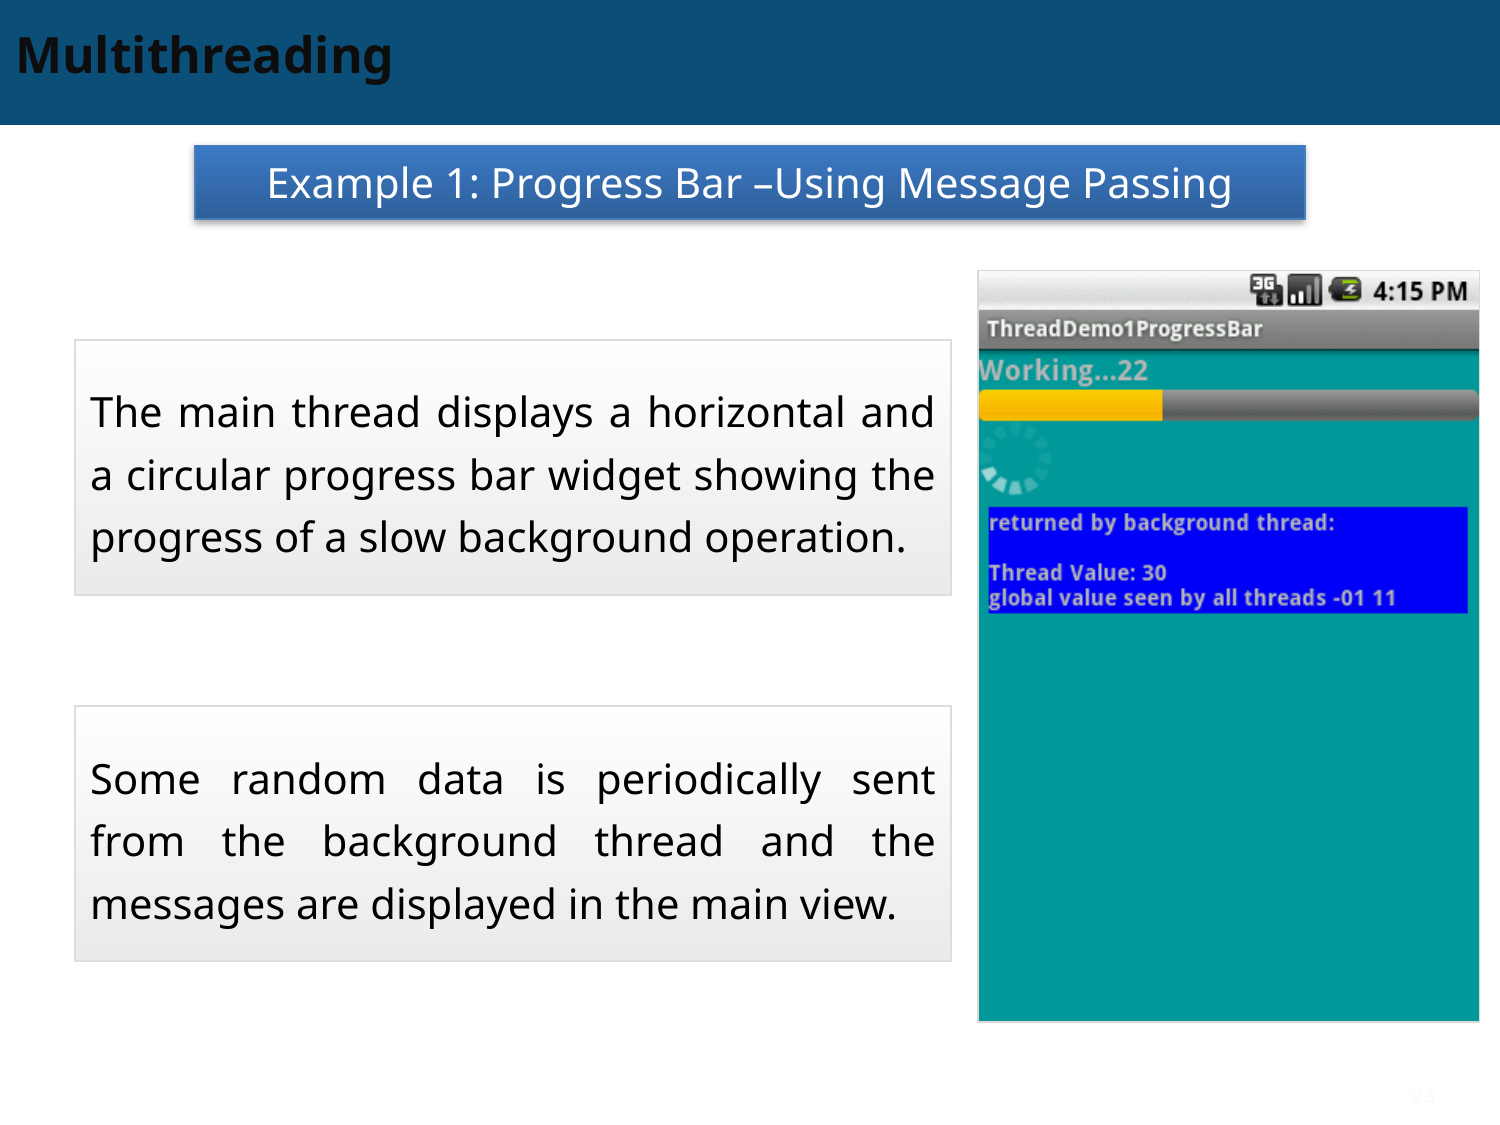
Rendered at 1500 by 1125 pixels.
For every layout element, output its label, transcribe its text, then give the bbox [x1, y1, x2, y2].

text_box Example 1: Progress Bar –Using Message Passing [194, 145, 1306, 220]
text_box Some random data is periodically sent from the background thread and the messages are displayed in the main view. [75, 706, 951, 962]
picture [978, 270, 1479, 1022]
text_box The main thread displays a horizontal and a circular progress bar widget showing the progress of a slow background operation. [75, 340, 951, 595]
title Multithreading [0, 21, 1351, 86]
